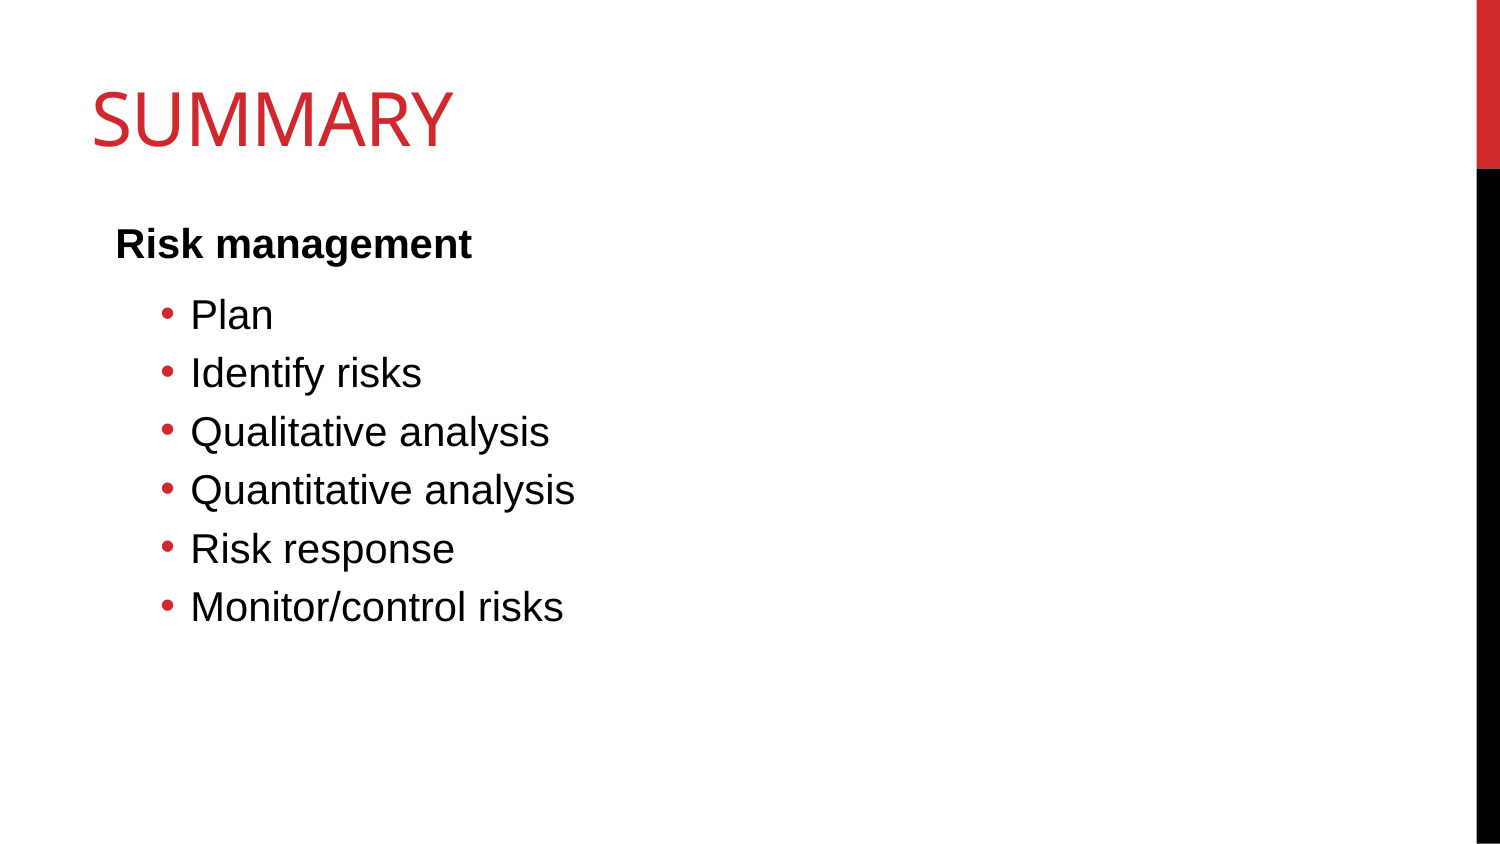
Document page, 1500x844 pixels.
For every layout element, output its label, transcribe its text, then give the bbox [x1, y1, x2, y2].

list Risk management Plan Identify risks Qualitative analysis Quantitative analysis Risk response Monitor/control risks [100, 209, 1351, 748]
title Summary [76, 0, 1461, 169]
